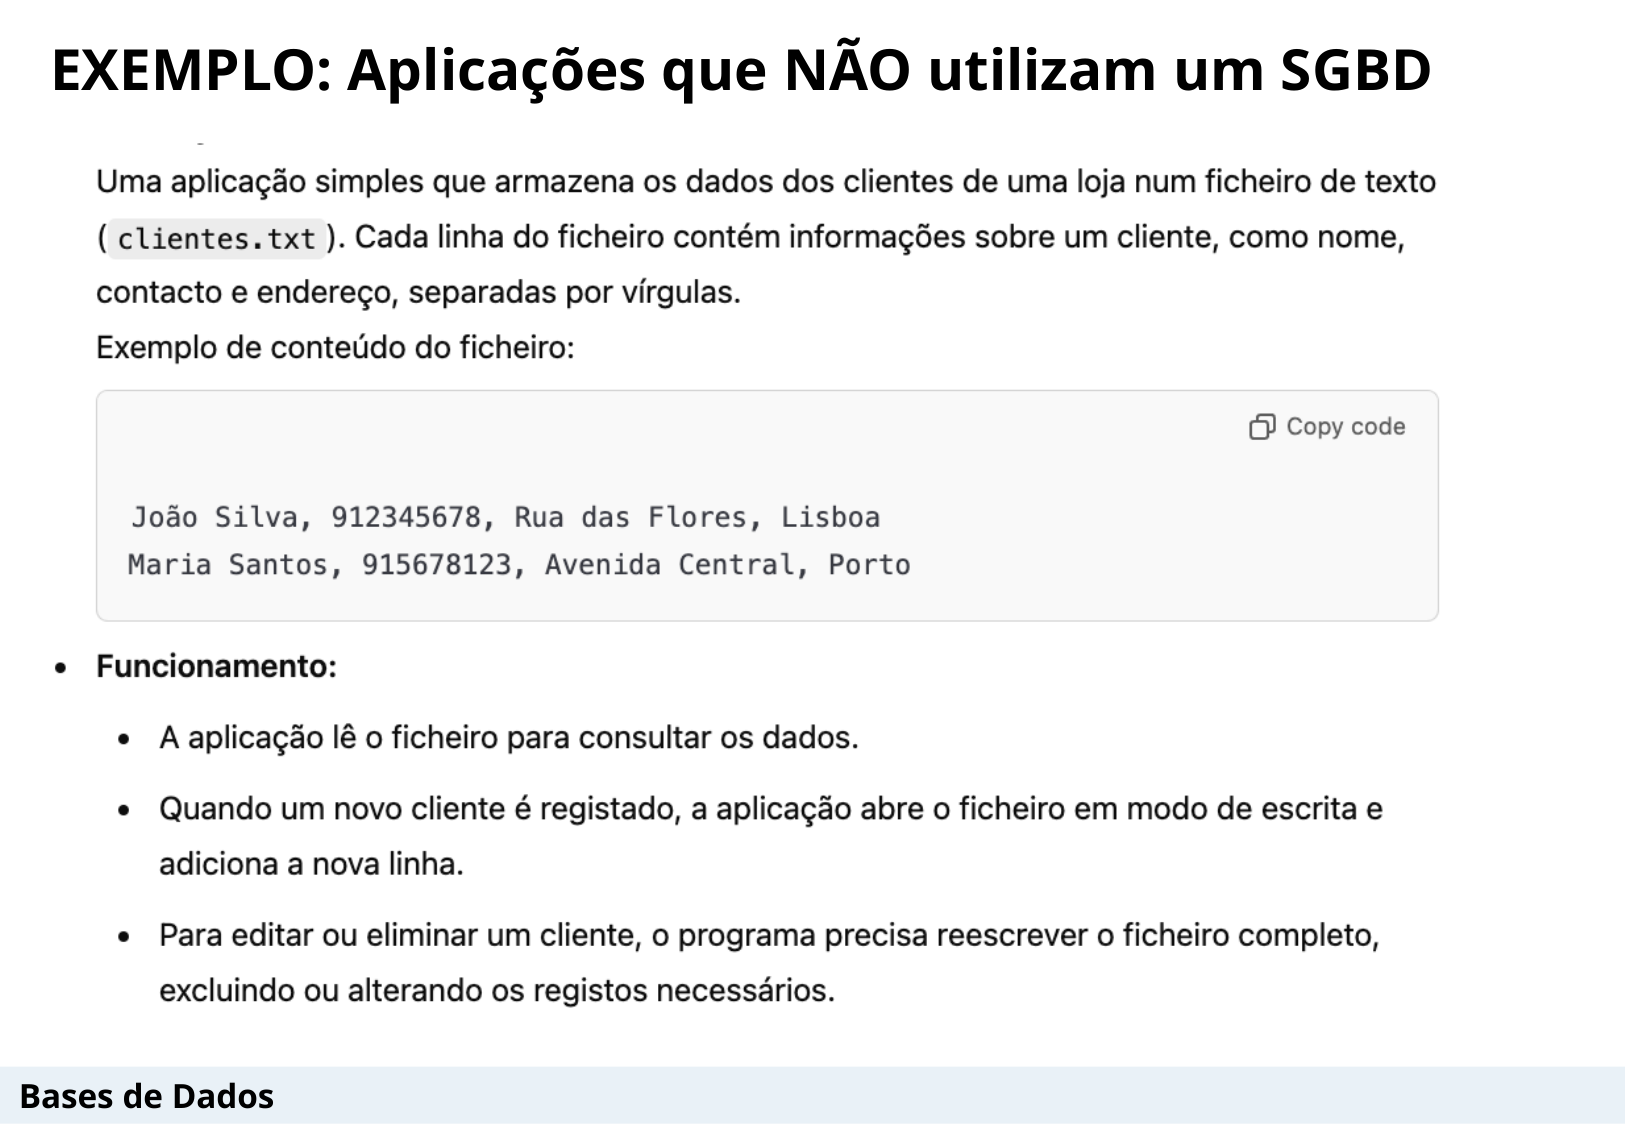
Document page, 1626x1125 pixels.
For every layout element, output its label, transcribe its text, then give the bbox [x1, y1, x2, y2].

title EXEMPLO: Aplicações que NÃO utilizam um SGBD [41, 1, 1625, 134]
picture [50, 133, 1538, 1029]
